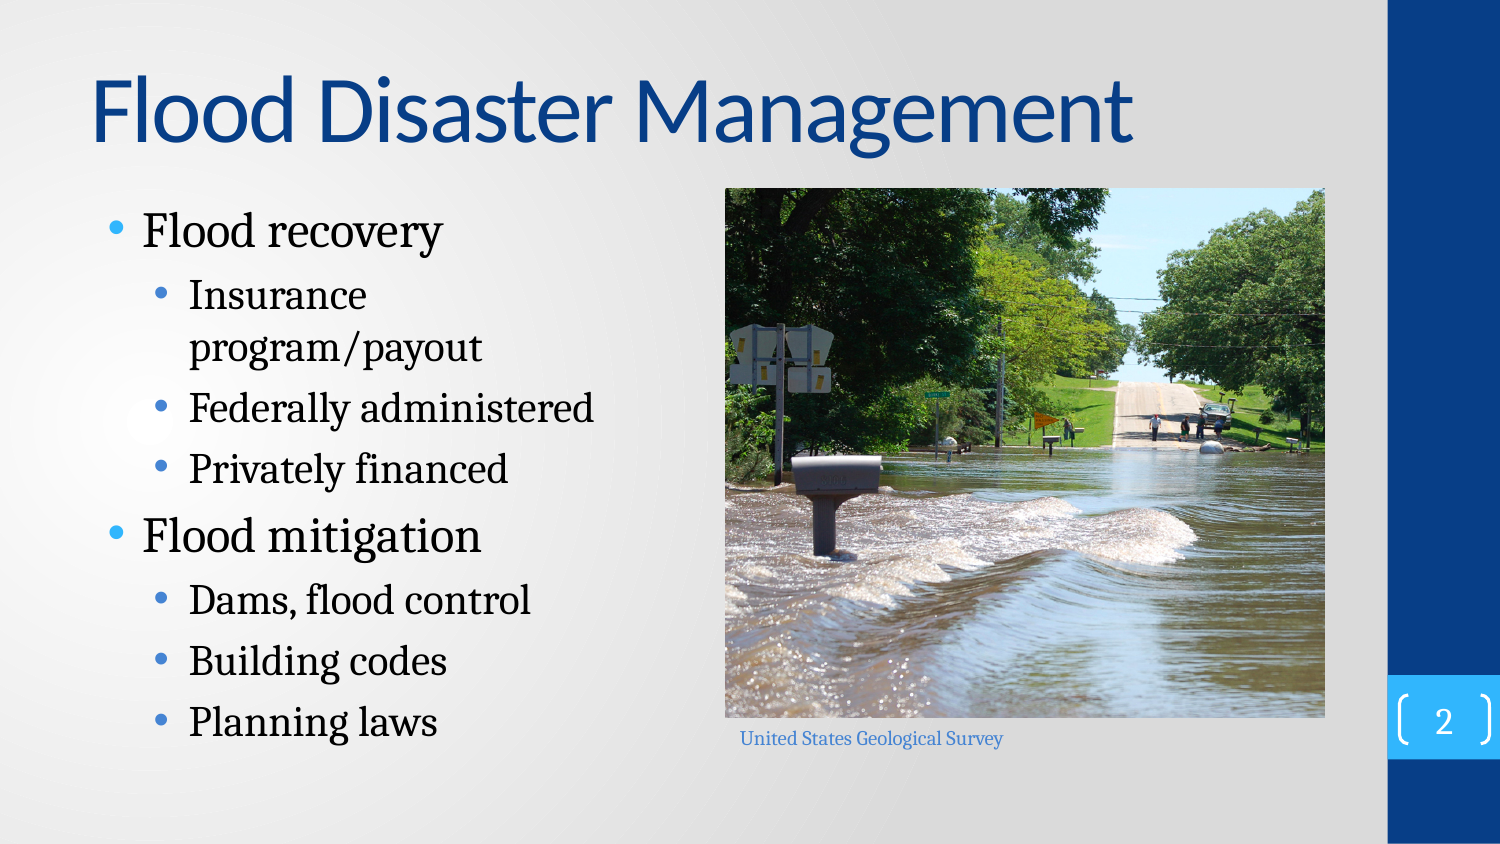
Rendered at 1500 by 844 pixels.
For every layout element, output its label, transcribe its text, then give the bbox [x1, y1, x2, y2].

text_box United States Geological Survey [724, 721, 1325, 758]
title Flood Disaster Management [75, 33, 1325, 175]
slide_number 2 [1397, 693, 1492, 746]
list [724, 188, 1326, 718]
list Flood recovery Insurance program/payout Federally administered Privately financed Flood mitigation Dams, flood control Building codes Planning laws [75, 188, 675, 754]
